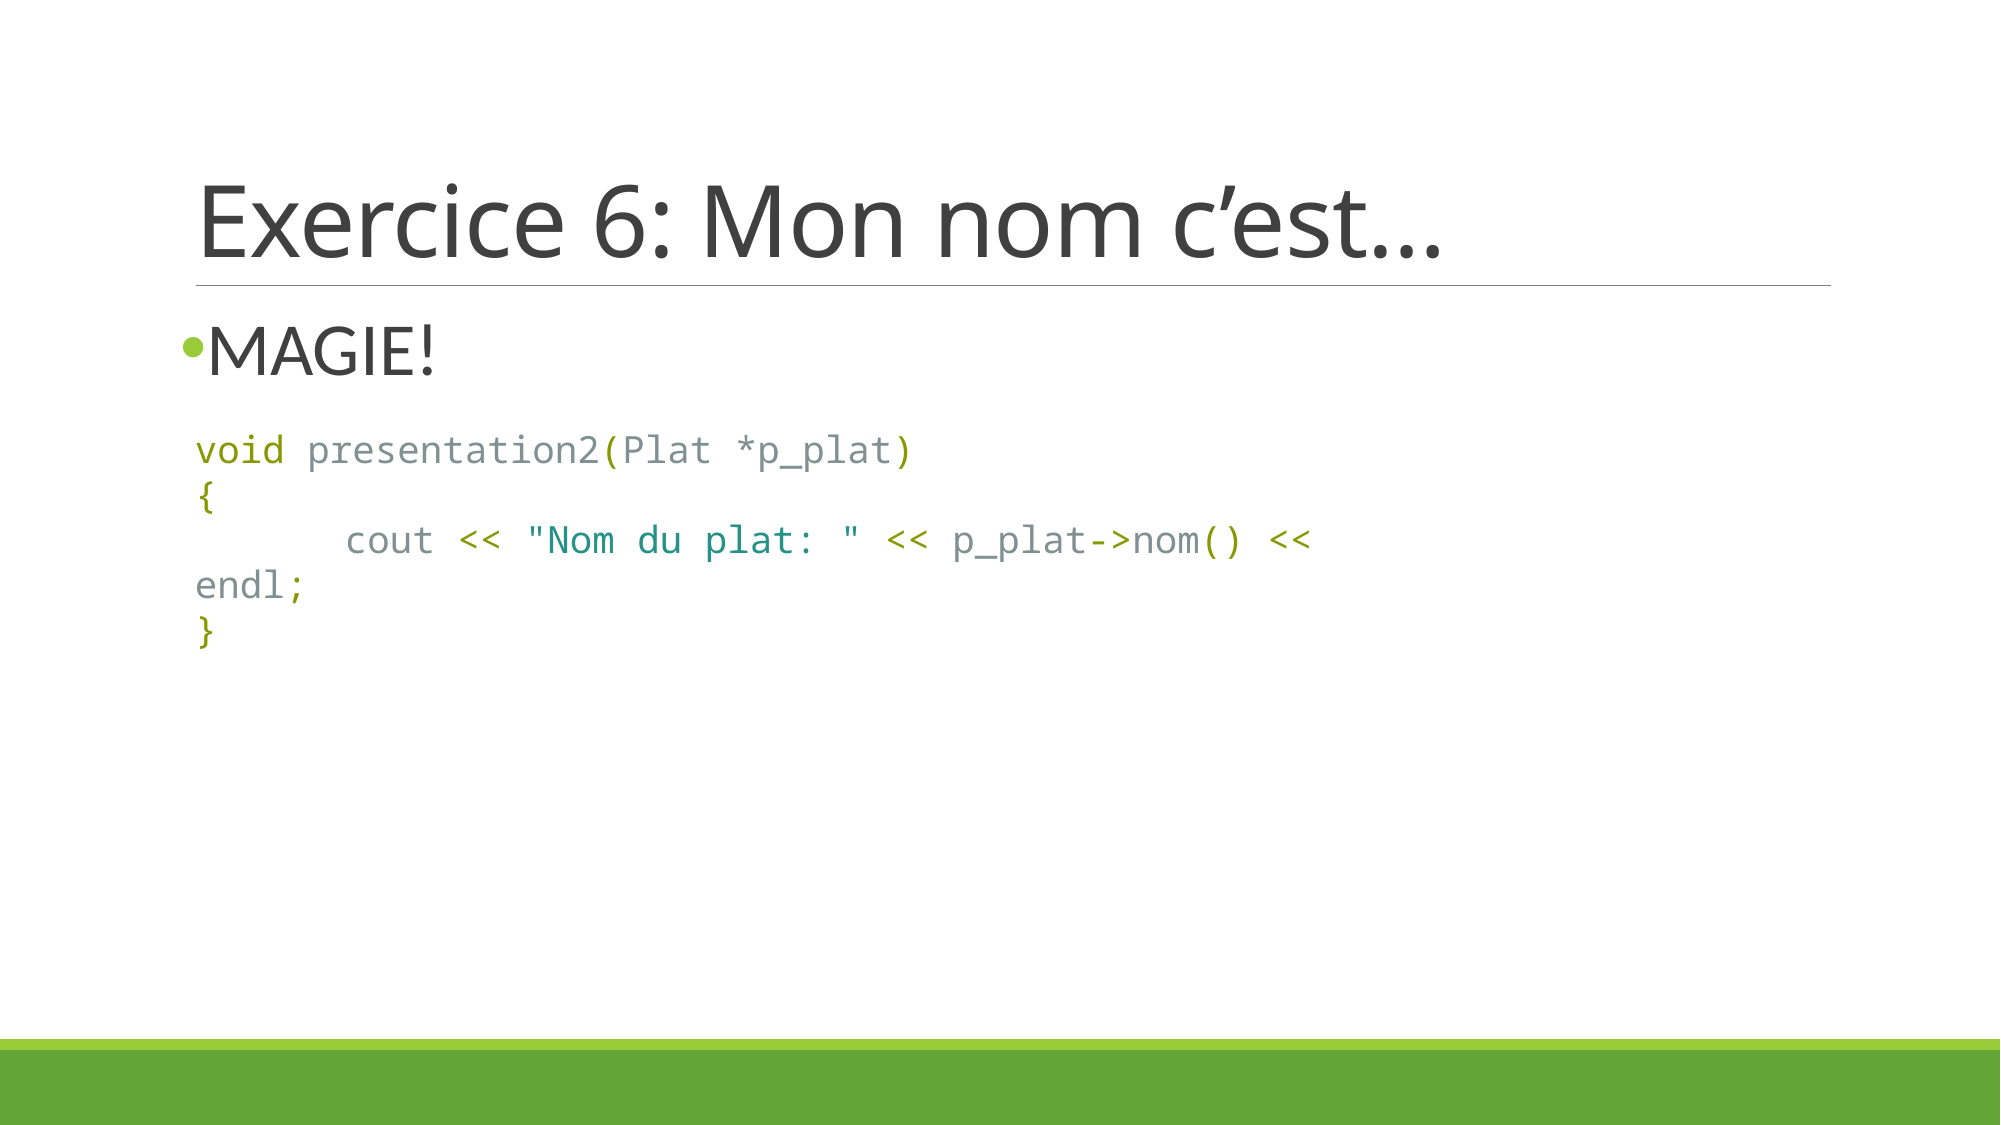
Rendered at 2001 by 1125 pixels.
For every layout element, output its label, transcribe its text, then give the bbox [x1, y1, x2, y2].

list MAGIE! [180, 302, 1830, 452]
text_box void presentation2(Plat *p_plat) { cout << "Nom du plat: " << p_plat->nom() << endl; } [180, 418, 1409, 659]
title Exercice 6: Mon nom c’est… [180, 47, 1830, 285]
